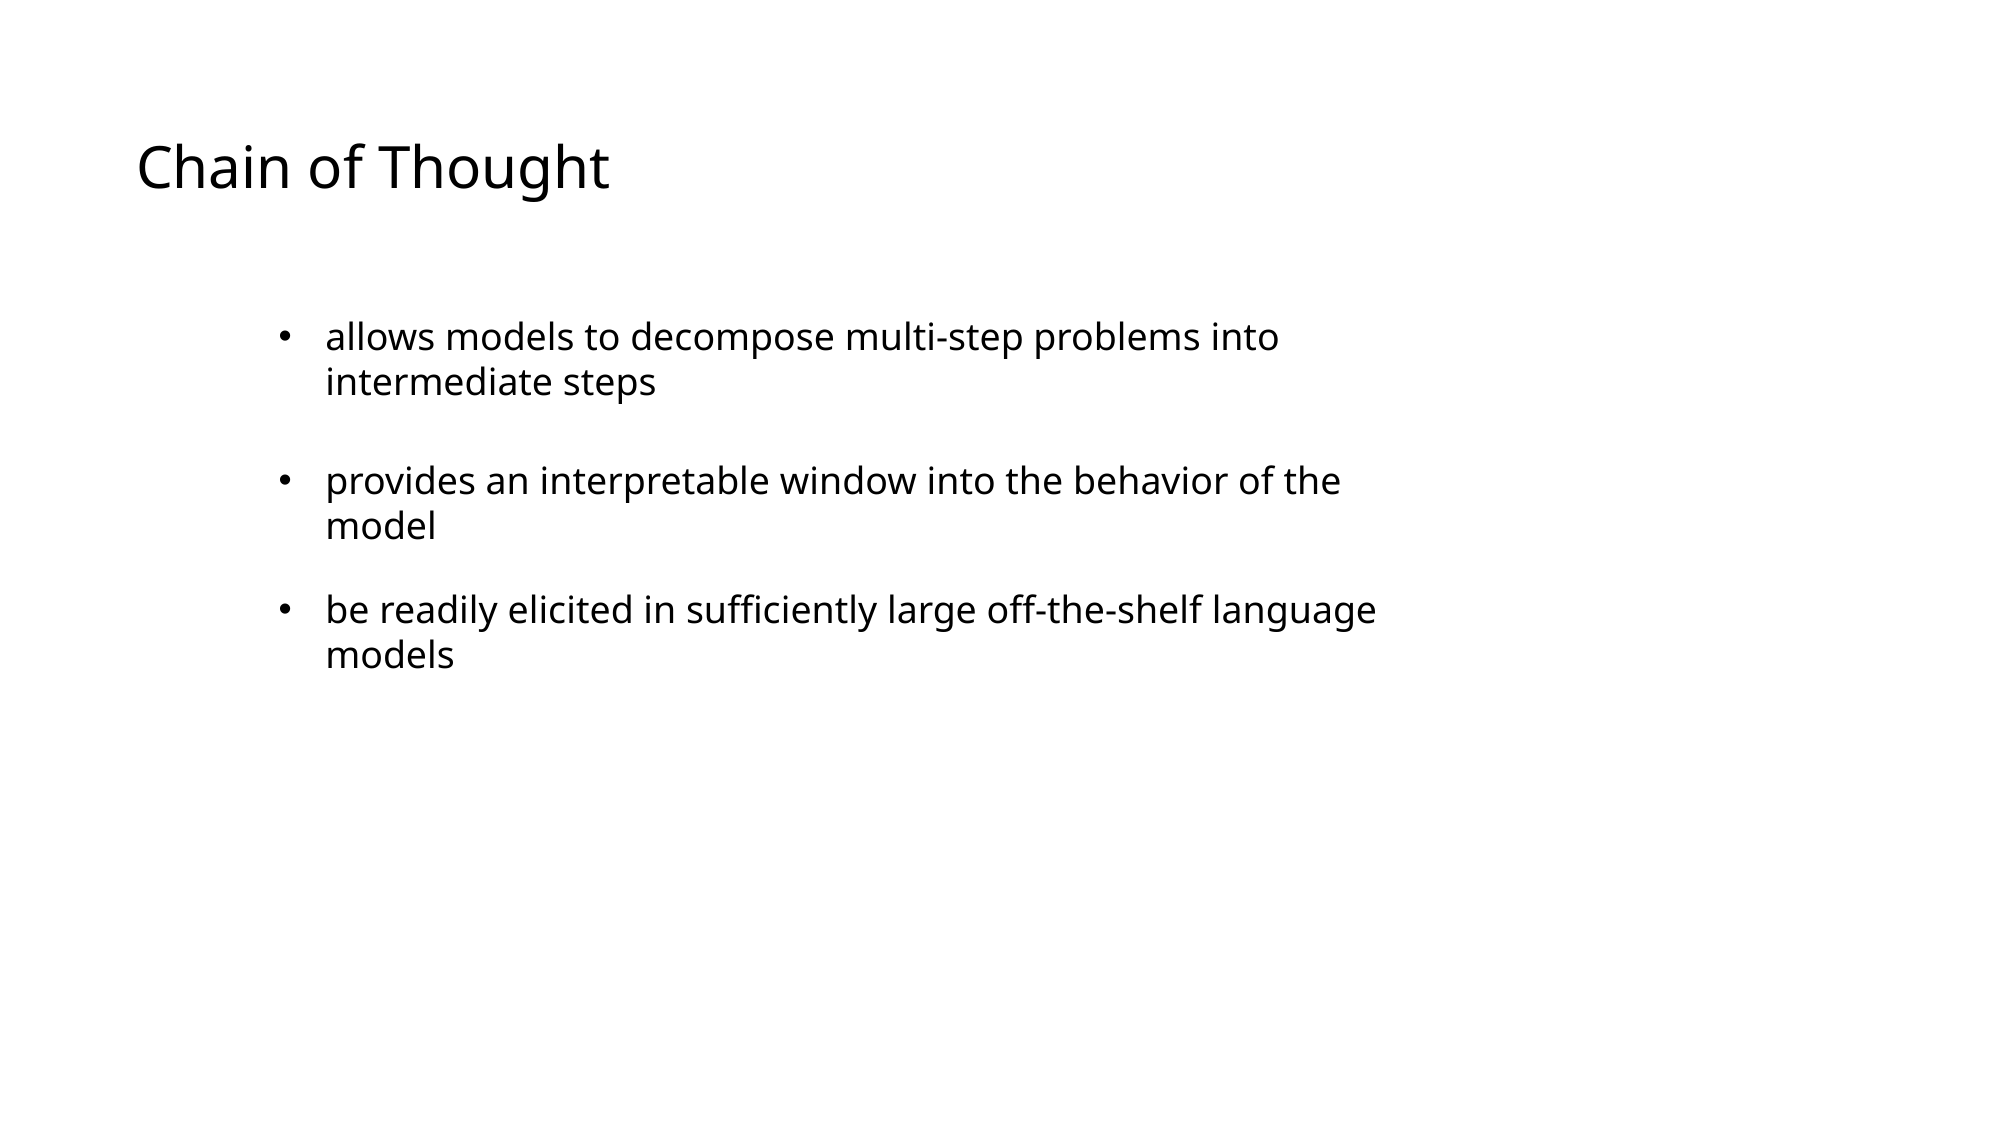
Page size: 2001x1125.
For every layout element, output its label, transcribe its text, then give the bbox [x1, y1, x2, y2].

text_box allows models to decompose multi-step problems into intermediate steps [263, 305, 1521, 411]
text_box Chain of Thought [121, 122, 626, 208]
text_box be readily elicited in sufficiently large off-the-shelf language models [263, 578, 1509, 684]
text_box provides an interpretable window into the behavior of the model [263, 449, 1417, 554]
